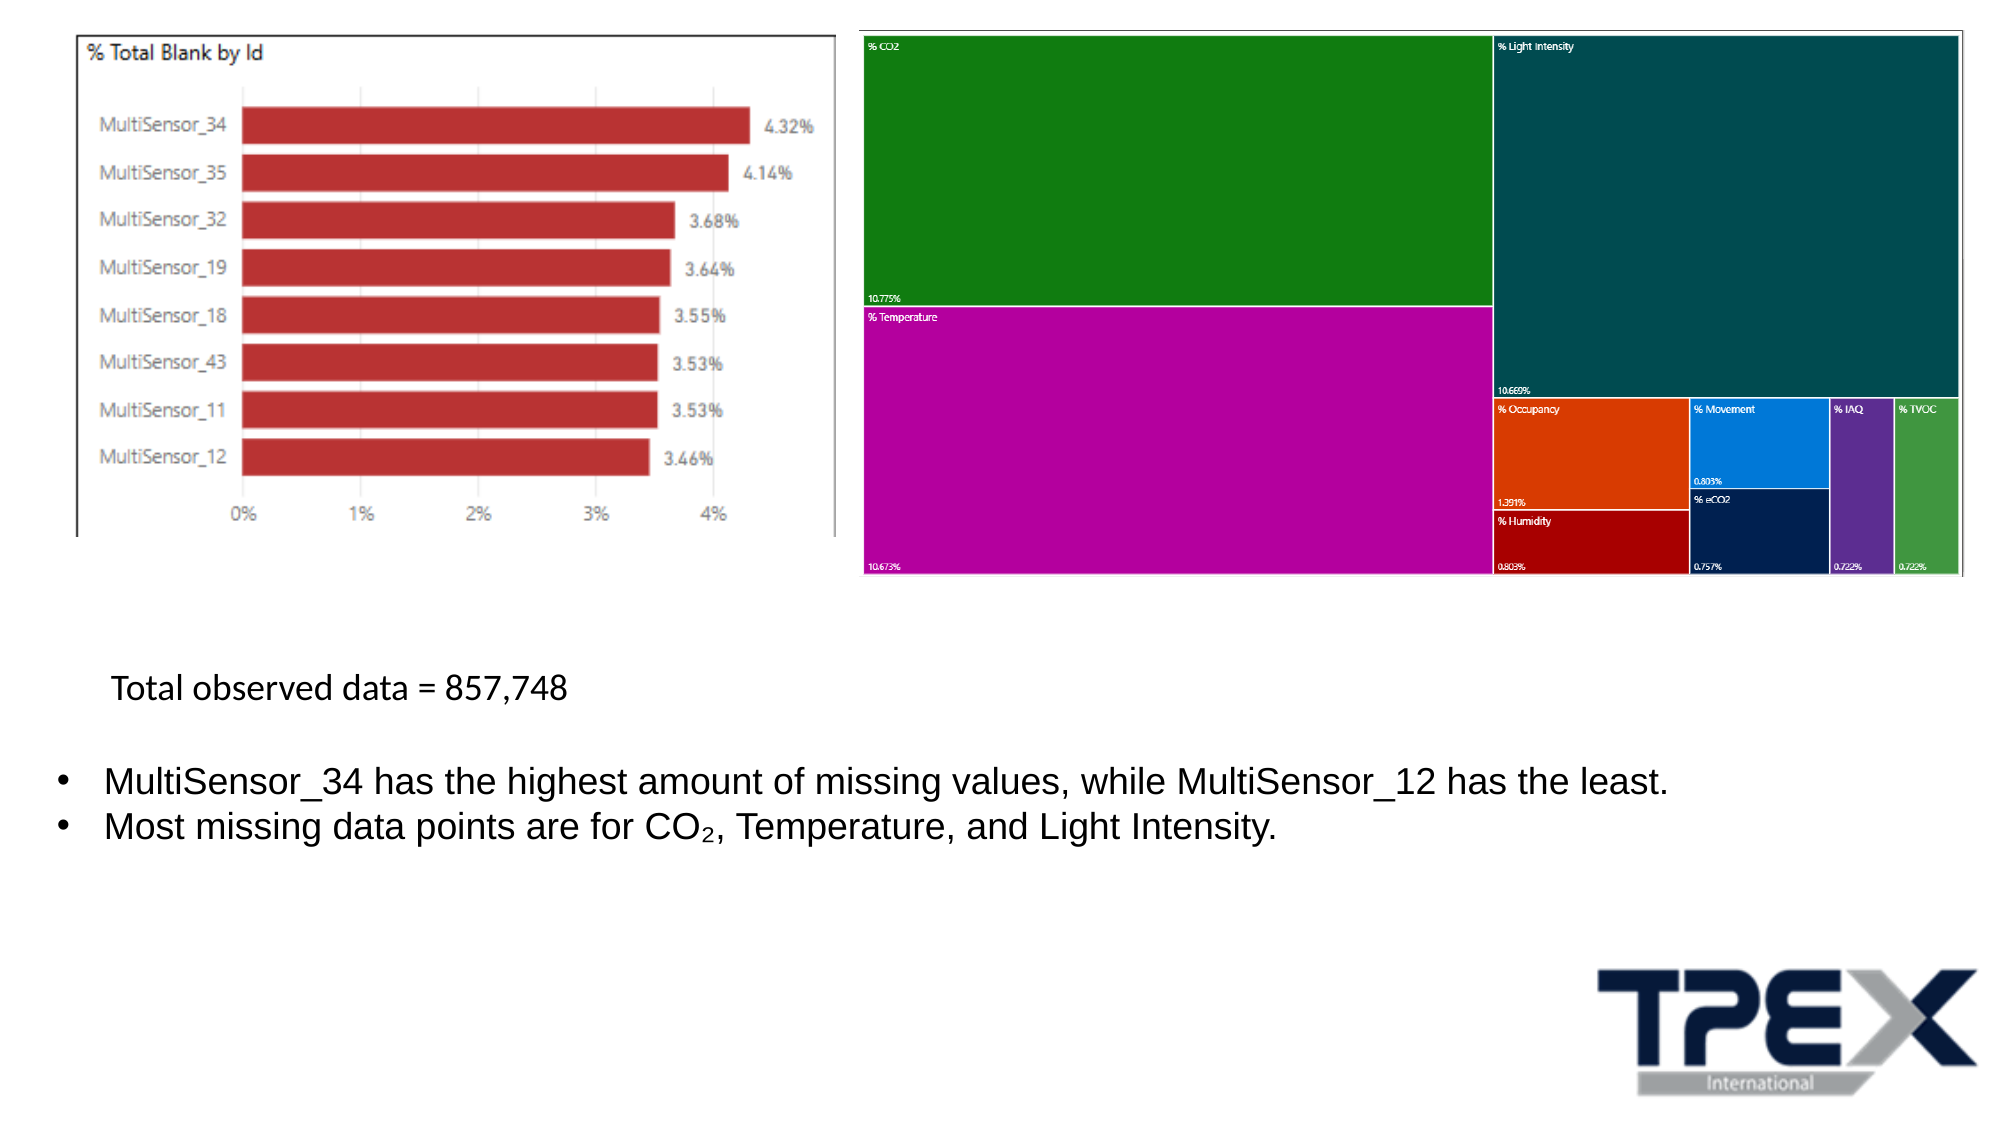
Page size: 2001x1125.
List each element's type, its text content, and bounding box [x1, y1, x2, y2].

picture [859, 30, 1965, 577]
picture [1596, 953, 2000, 1125]
picture [73, 30, 836, 537]
text_box MultiSensor_34 has the highest amount of missing values, while MultiSensor_12 has the least. Most missing data points are for CO₂, Temperature, and Light Intensity. [42, 749, 1795, 855]
text_box Total observed data = 857,748 [96, 655, 601, 716]
